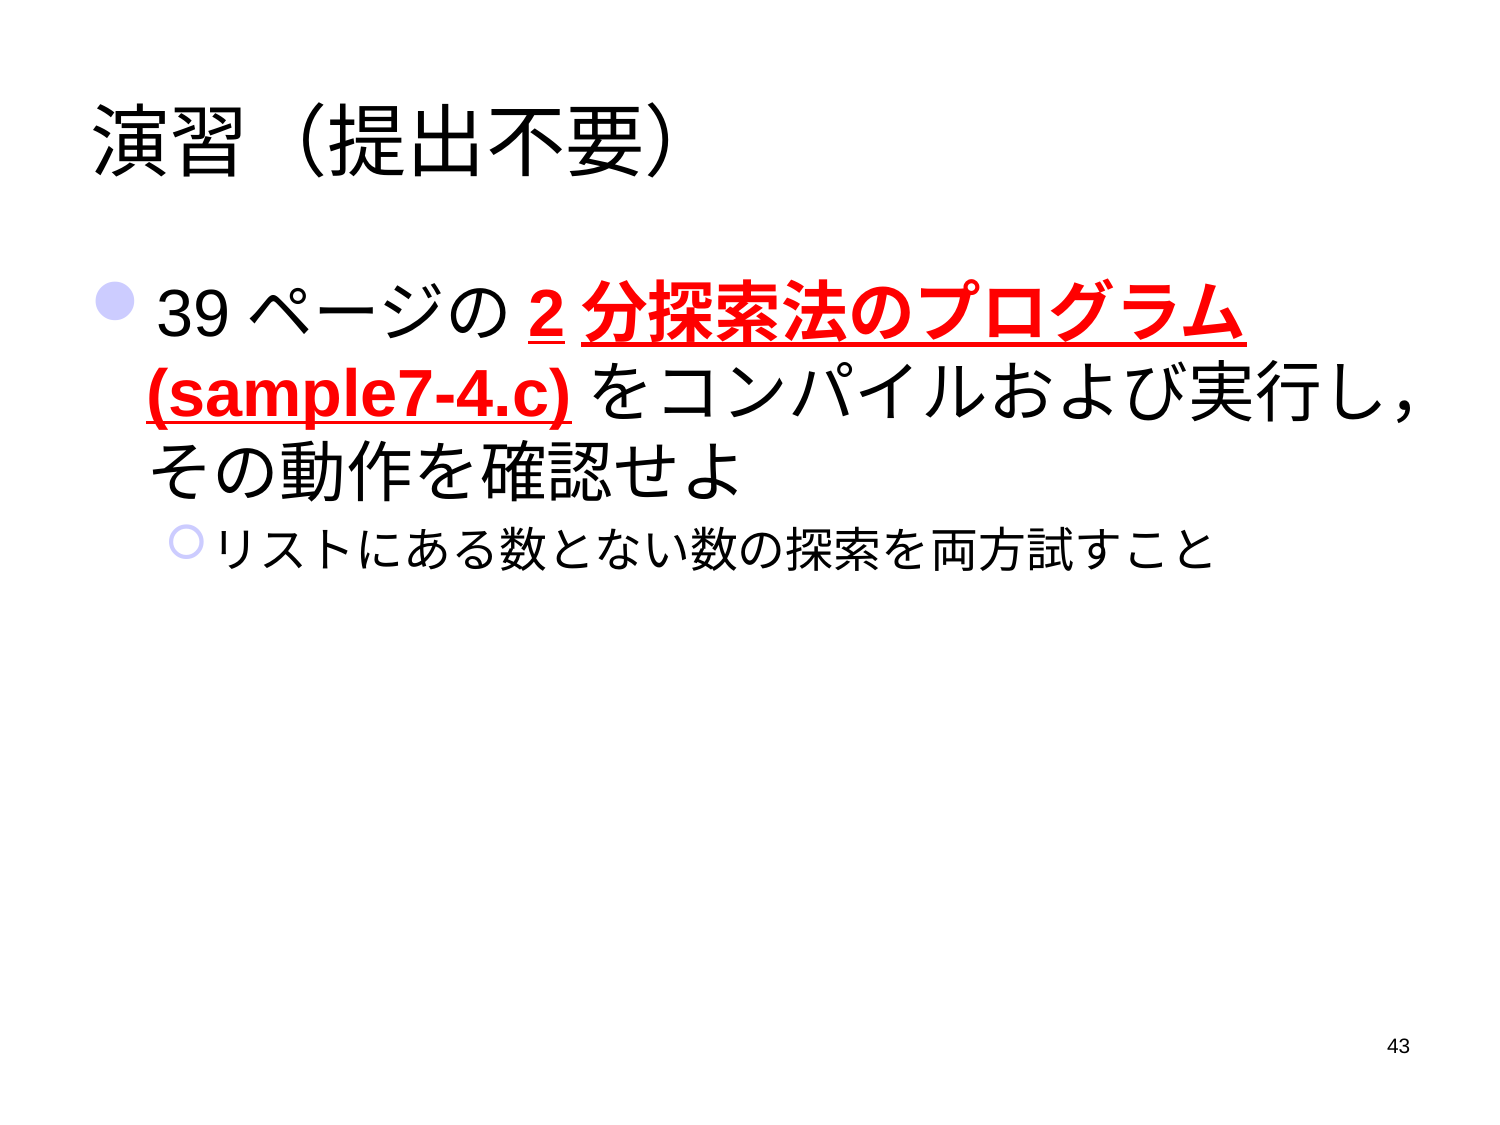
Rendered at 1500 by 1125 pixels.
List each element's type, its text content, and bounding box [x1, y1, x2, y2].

title 演習（提出不要） [75, 45, 1425, 233]
slide_number 43 [1074, 1024, 1426, 1101]
list 39ページの2分探索法のプログラム(sample7-4.c)をコンパイルおよび実行し，その動作を確認せよ リストにある数とない数の探索を両方試すこと [75, 262, 1425, 1006]
